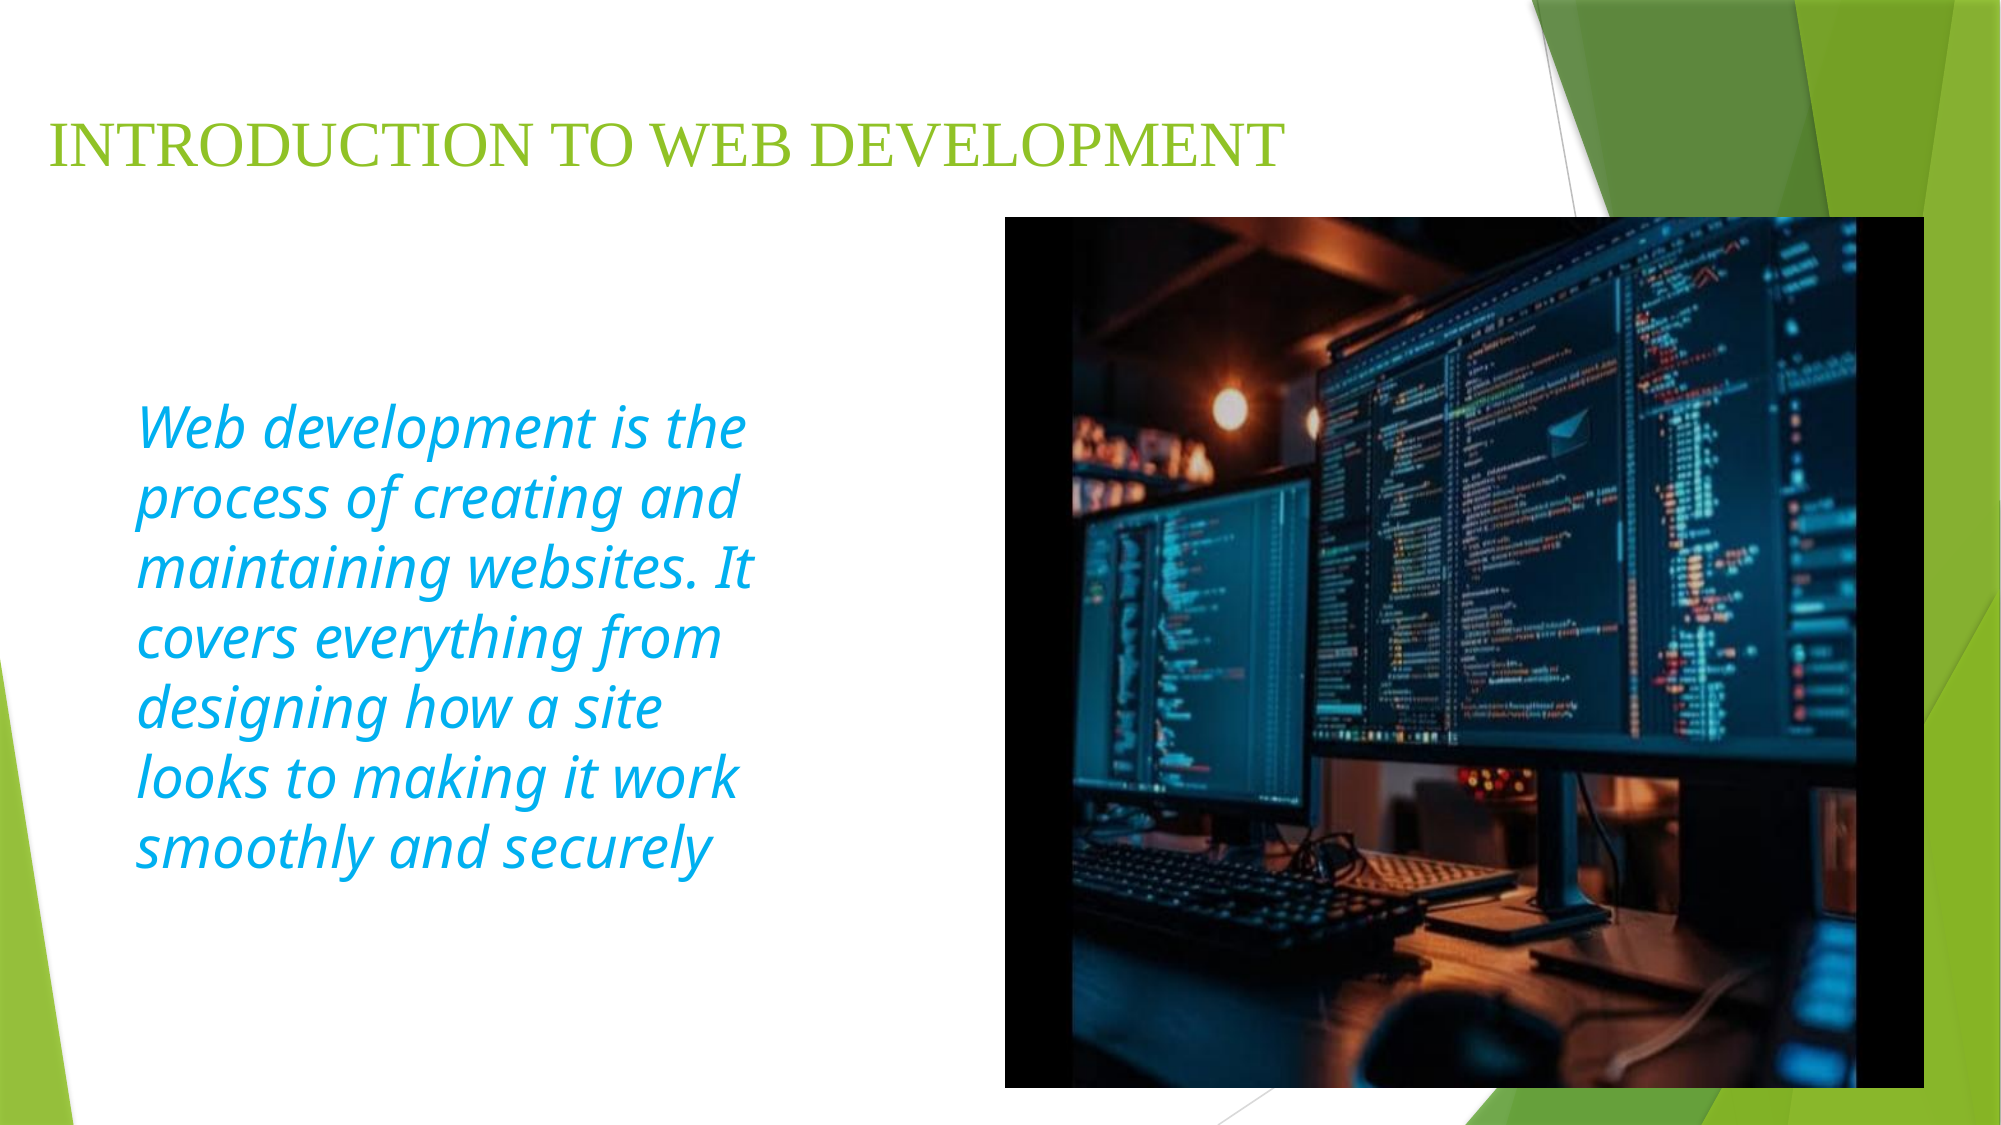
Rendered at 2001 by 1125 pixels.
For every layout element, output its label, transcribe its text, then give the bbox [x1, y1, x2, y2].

list Web development is the process of creating and maintaining websites. It covers everything from designing how a site looks to making it work smoothly and securely [121, 383, 801, 1059]
title INTRODUCTION TO WEB DEVELOPMENT [33, 37, 1444, 188]
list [1004, 217, 1924, 1089]
